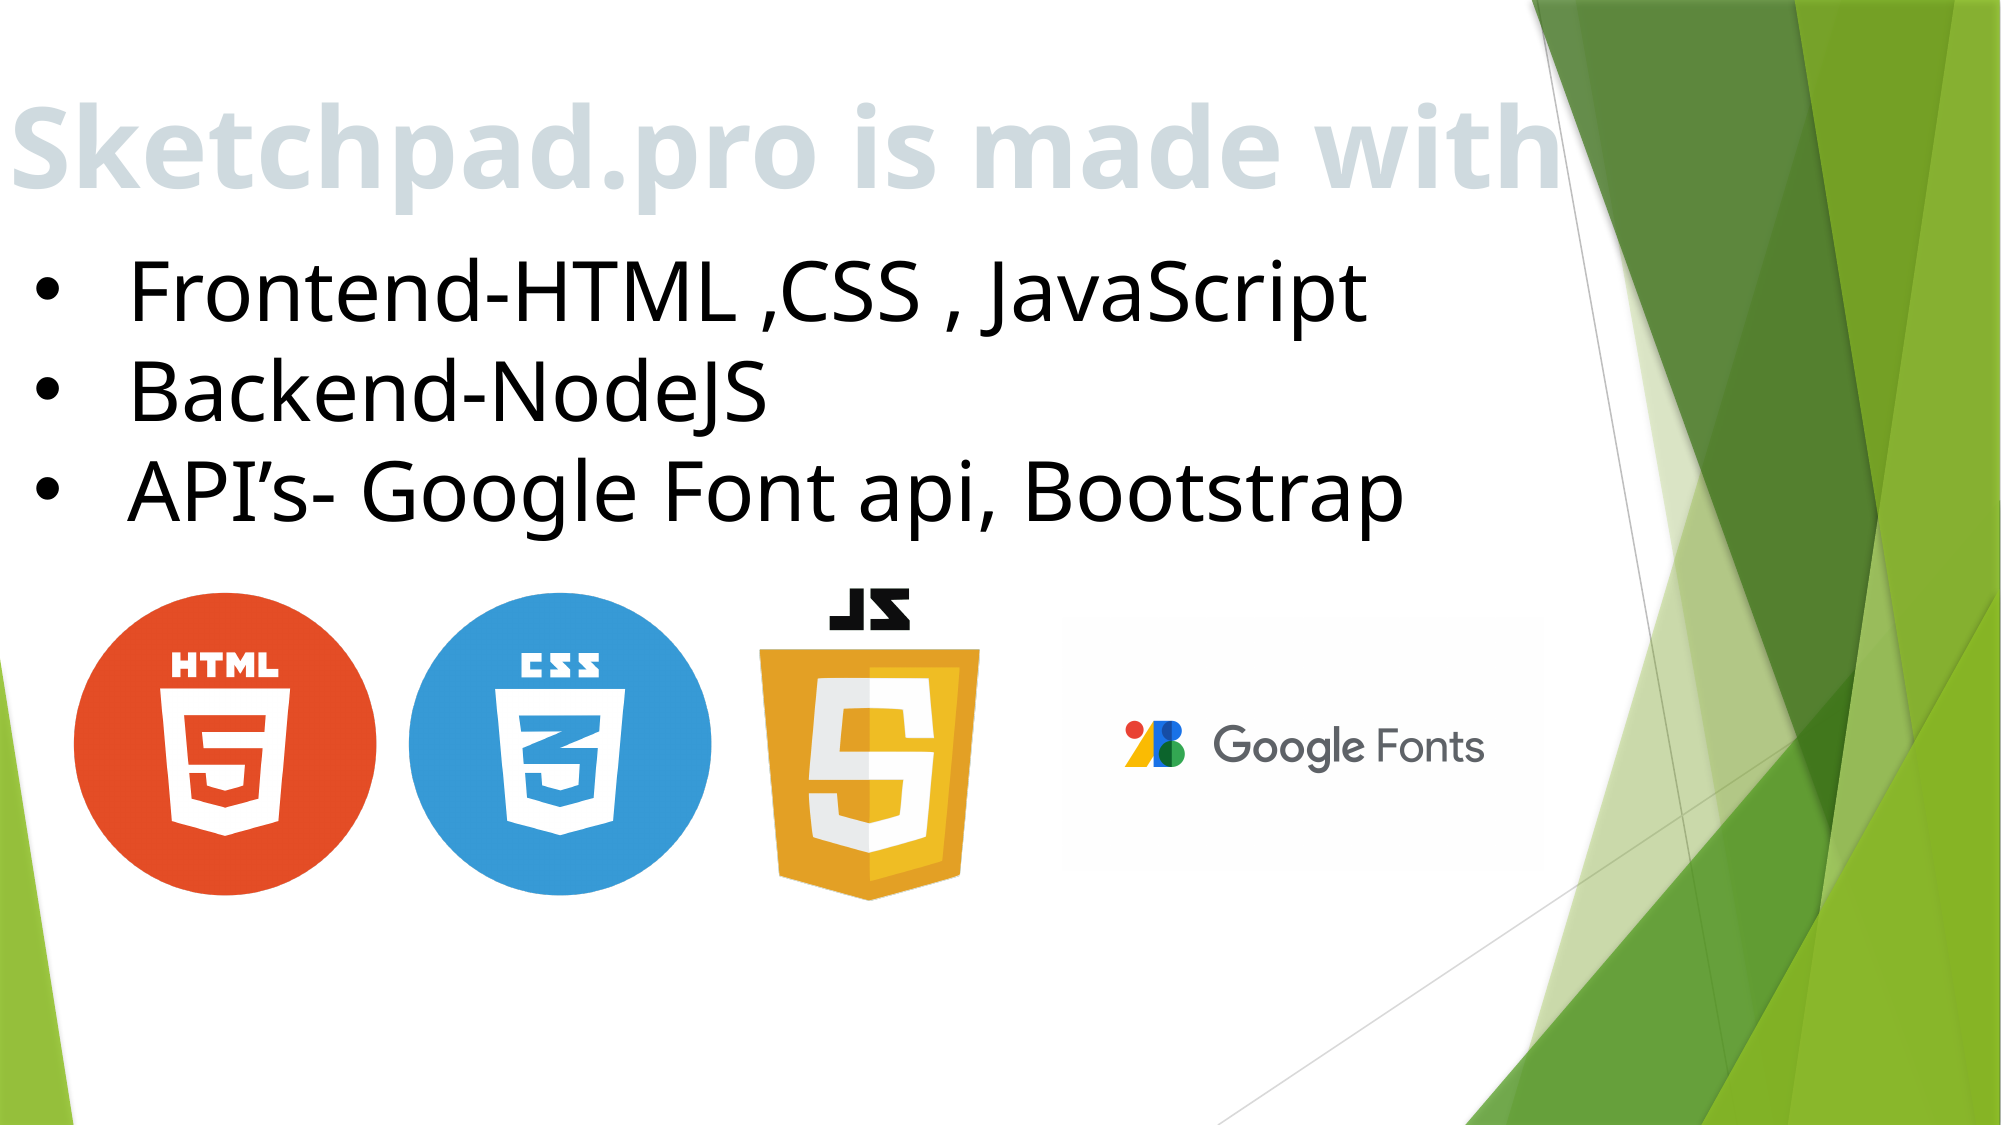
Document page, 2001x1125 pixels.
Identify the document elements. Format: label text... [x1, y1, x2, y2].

text_box Sketchpad.pro is made with [0, 68, 1583, 219]
picture [56, 576, 1544, 913]
text_box Frontend-HTML ,CSS , JavaScript Backend-NodeJS API’s- Google Font api, Bootstrap [18, 230, 1423, 546]
